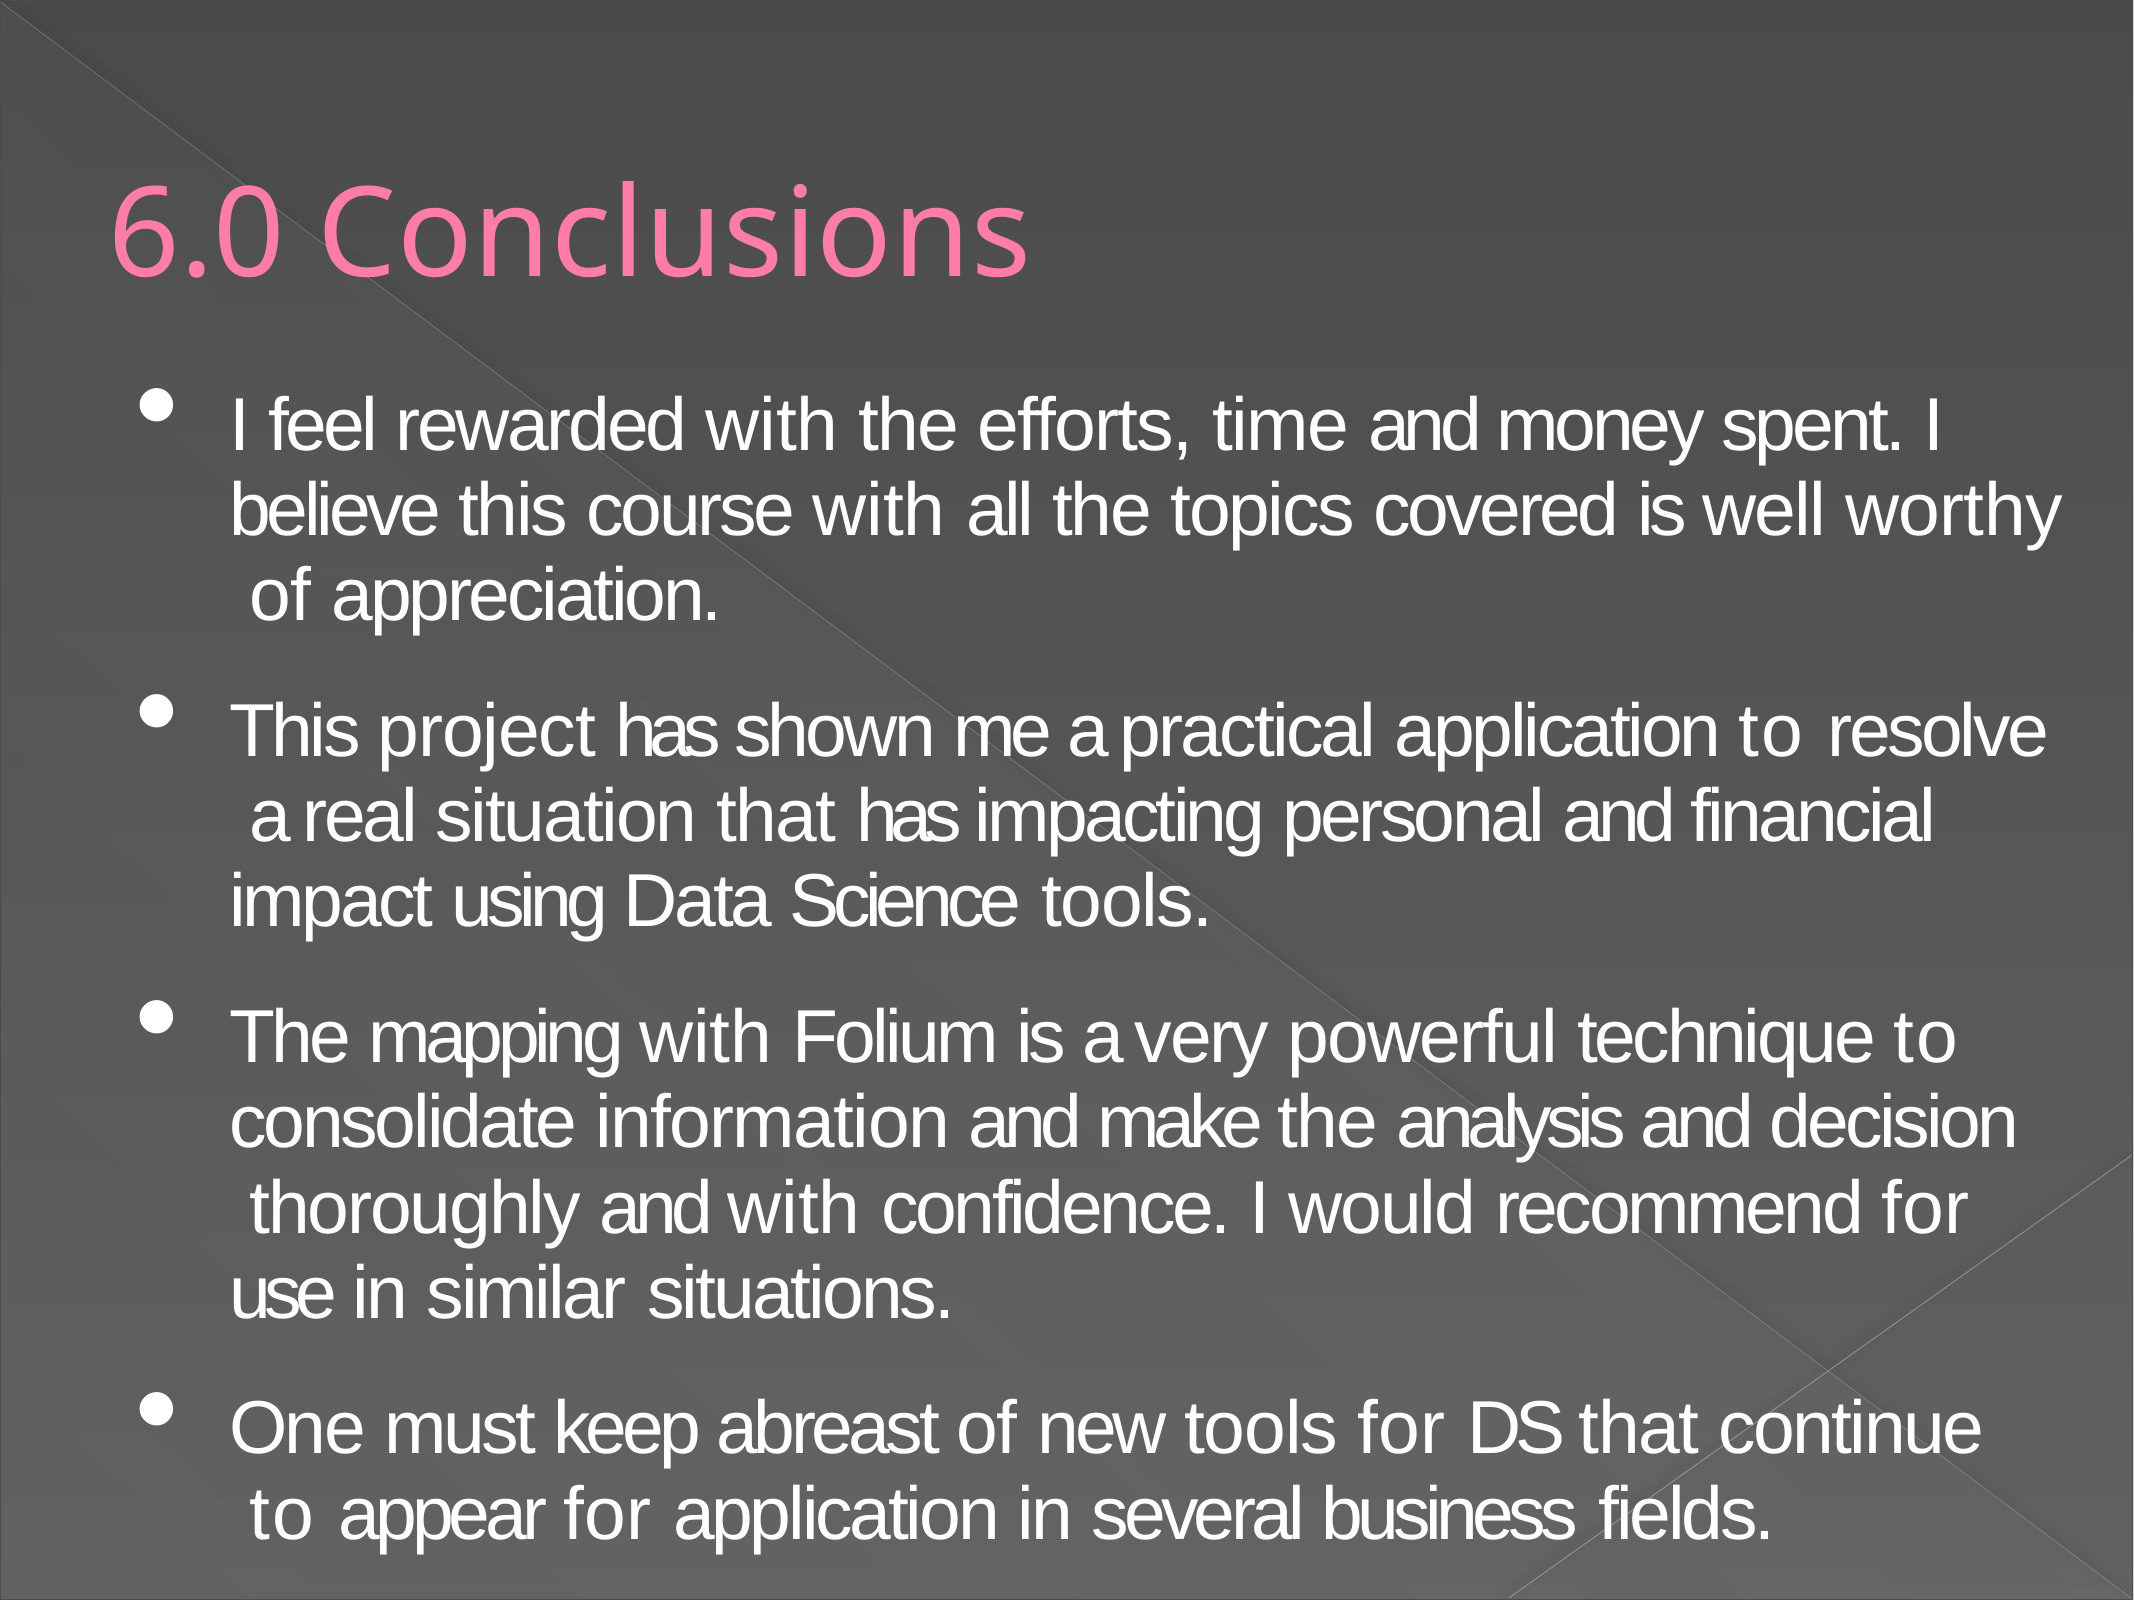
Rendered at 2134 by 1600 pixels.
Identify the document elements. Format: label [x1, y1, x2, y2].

text_box [0, 0, 2134, 1600]
